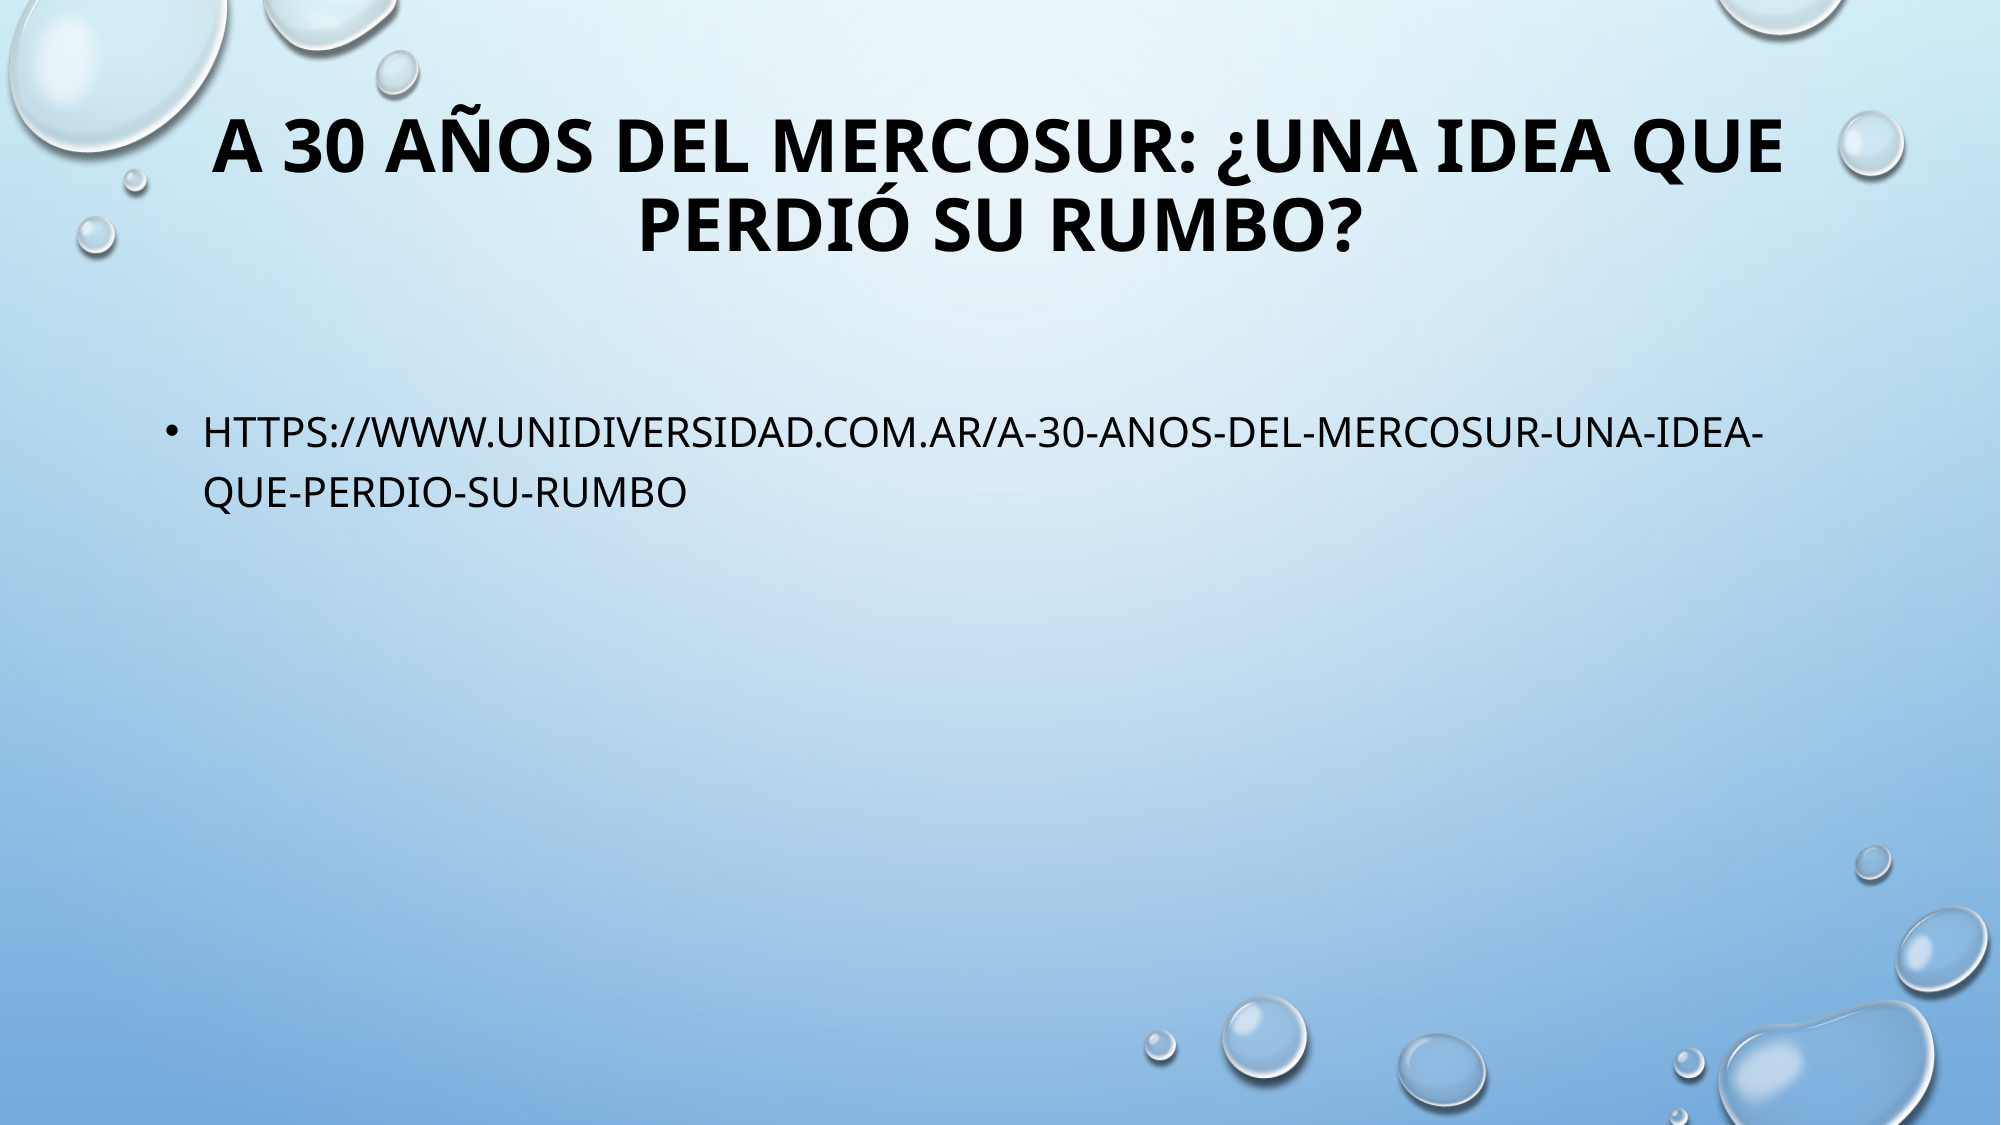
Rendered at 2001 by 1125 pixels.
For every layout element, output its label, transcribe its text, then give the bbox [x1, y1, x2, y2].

title A 30 años del Mercosur: ¿una idea que perdió su rumbo? [149, 101, 1851, 364]
list https://www.unidiversidad.com.ar/a-30-anos-del-mercosur-una-idea-que-perdio-su-rumbo [149, 388, 1850, 950]
picture [0, 0, 2000, 1125]
